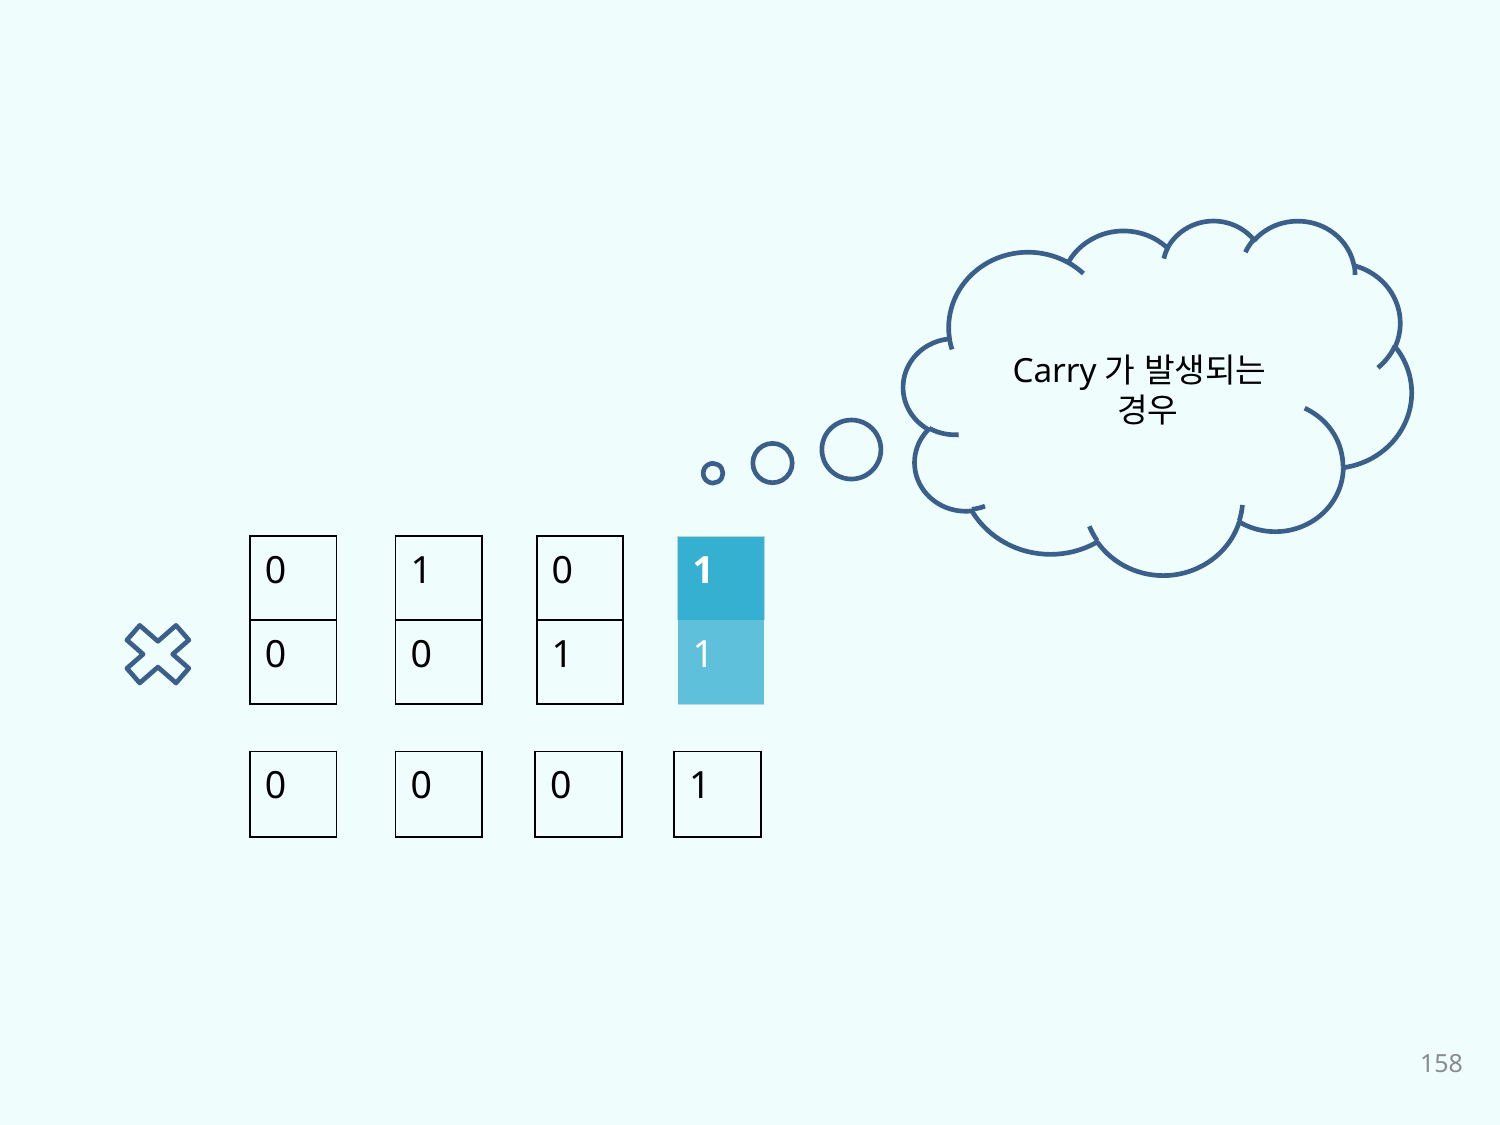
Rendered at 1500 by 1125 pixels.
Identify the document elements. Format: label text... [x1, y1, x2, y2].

text_box Carry가 발생되는 경우 [750, 441, 795, 485]
table_cell 1 [678, 620, 764, 704]
table_header 1 [396, 537, 481, 619]
table_cell 0 [251, 621, 336, 703]
text_box Carry가 발생되는 경우 [701, 461, 725, 486]
text_box Carry가 발생되는 경우 [900, 218, 1414, 578]
slide_number 158 [1128, 1035, 1478, 1095]
table_header 1 [675, 752, 760, 836]
text_box Carry가 발생되는 경우 [819, 417, 884, 482]
table_header 0 [251, 537, 336, 619]
table_header 0 [538, 537, 622, 619]
table_cell 1 [538, 621, 622, 703]
table_header 0 [251, 752, 336, 836]
table_header 0 [536, 752, 621, 836]
table_cell 0 [396, 621, 481, 703]
table_header 0 [396, 752, 481, 836]
text_box [124, 623, 191, 686]
table_header 1 [678, 537, 764, 620]
